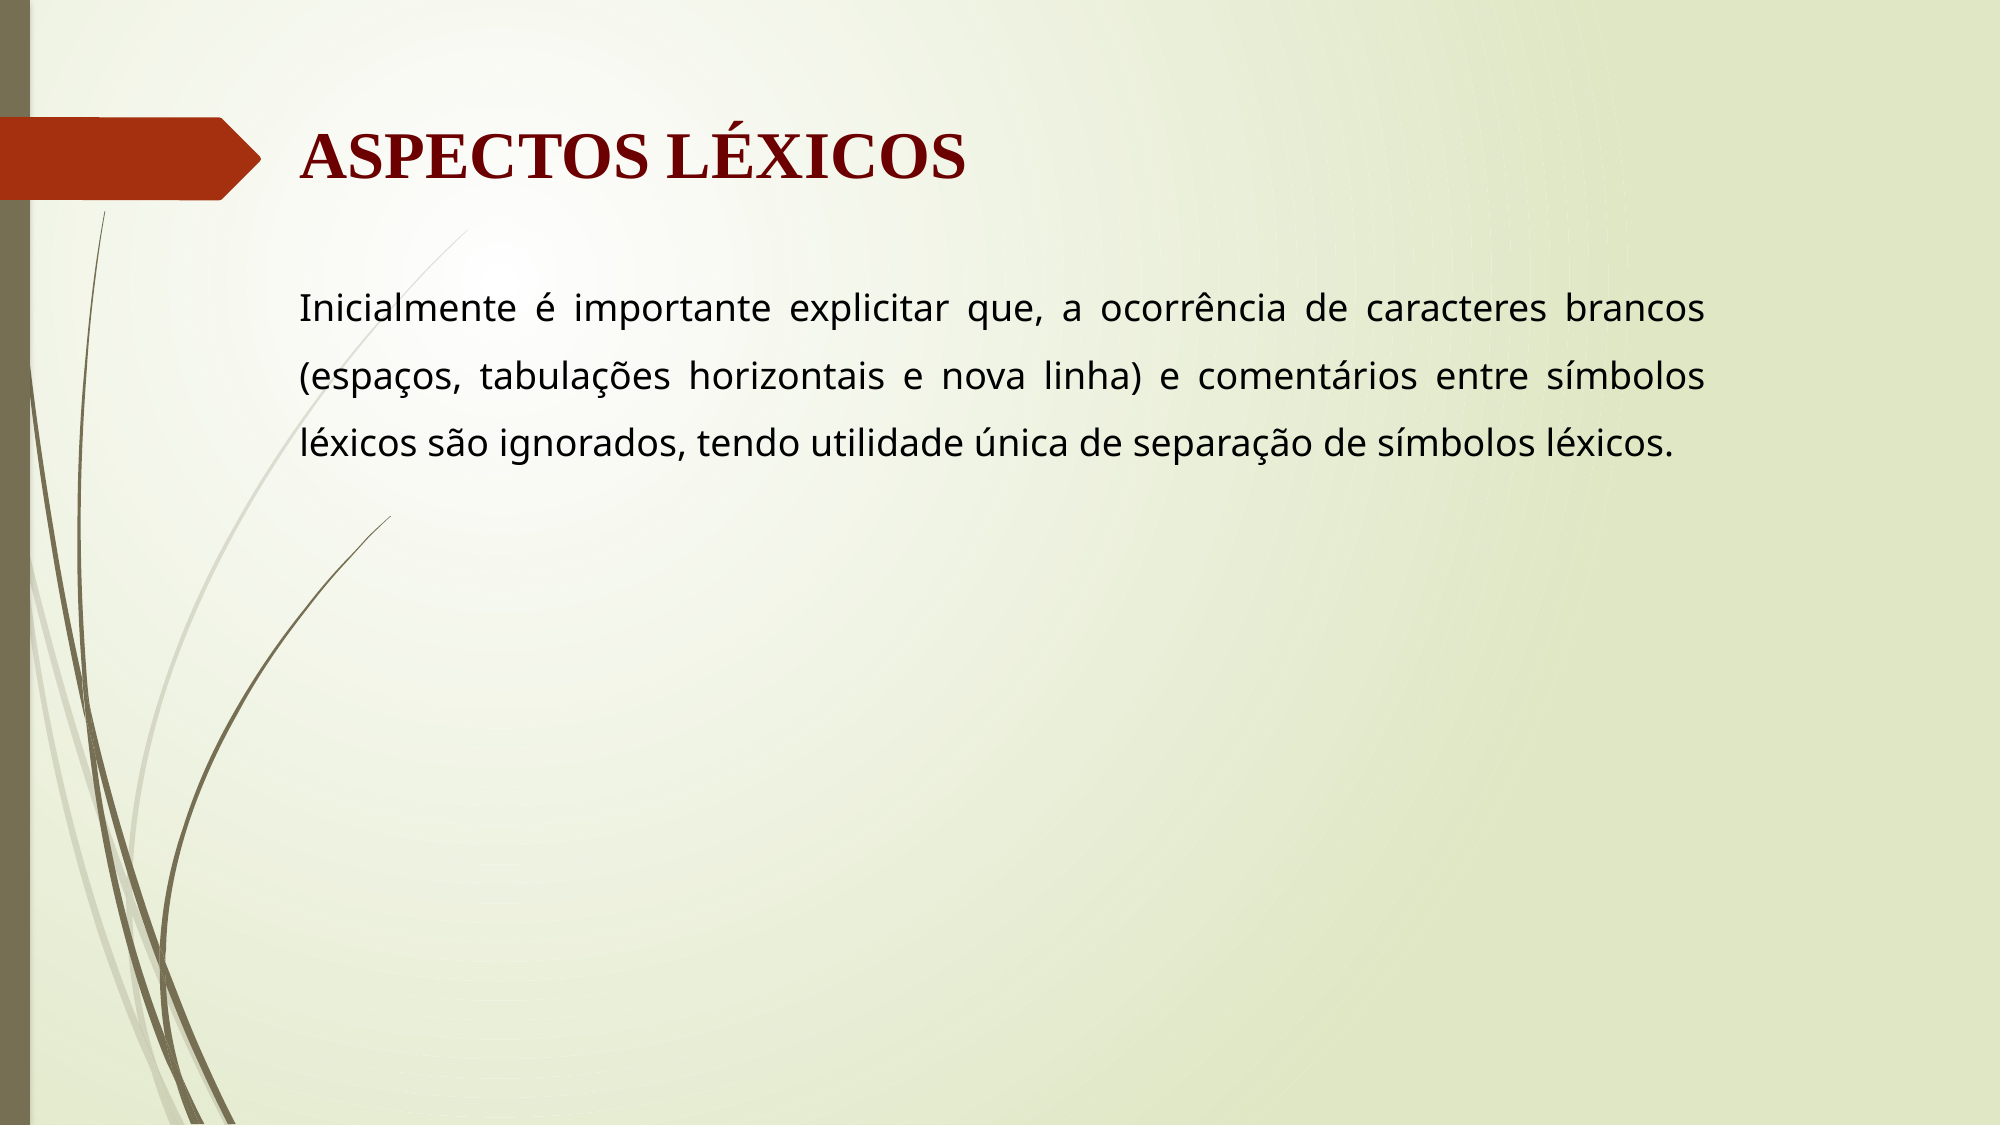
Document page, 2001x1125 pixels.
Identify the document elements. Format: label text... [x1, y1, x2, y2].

text_box ASPECTOS LÉXICOS [284, 104, 1722, 199]
text_box Inicialmente é importante explicitar que, a ocorrência de caracteres brancos (espaços, tabulações horizontais e nova linha) e comentários entre símbolos léxicos são ignorados, tendo utilidade única de separação de símbolos léxicos. [284, 254, 1722, 472]
